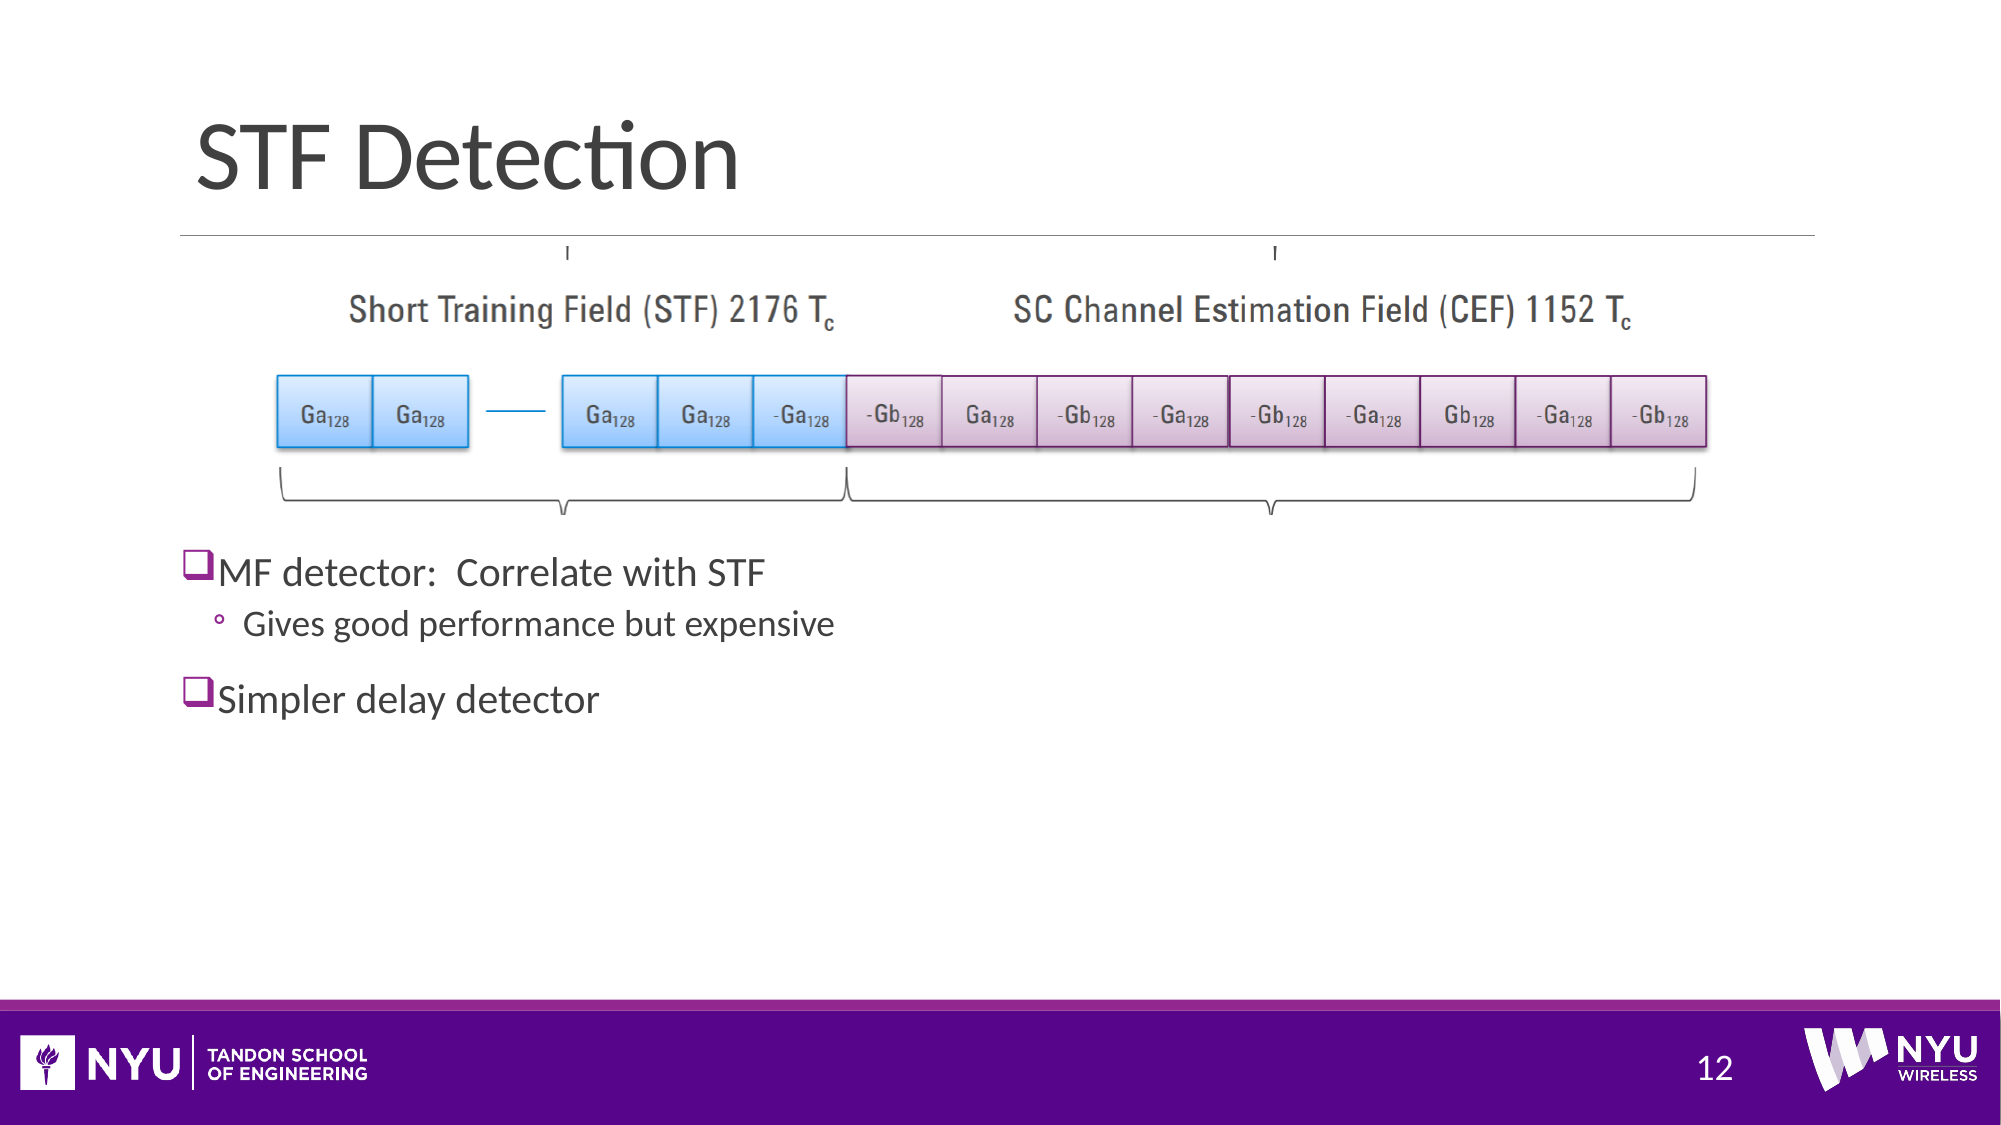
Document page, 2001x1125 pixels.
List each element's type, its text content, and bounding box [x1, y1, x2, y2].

title STF Detection [180, 47, 1830, 218]
picture [247, 245, 1731, 515]
list MF detector: Correlate with STF Gives good performance but expensive Simpler delay detector [180, 543, 1830, 963]
slide_number 12 [1533, 1035, 1749, 1096]
